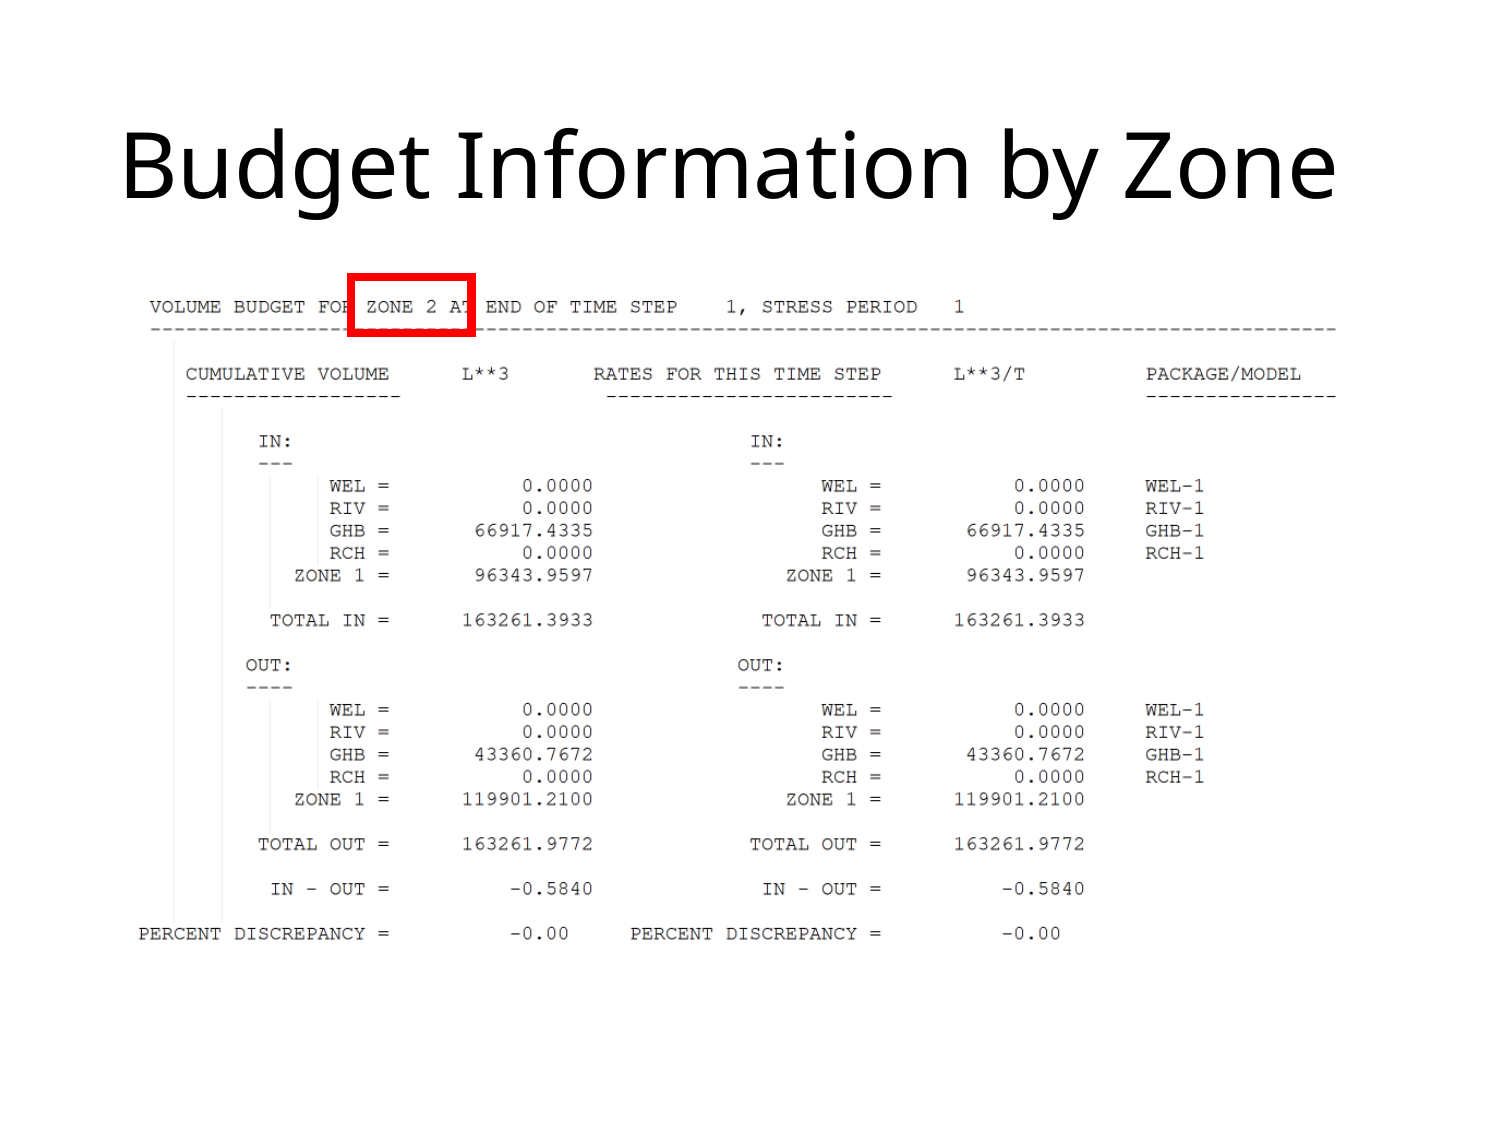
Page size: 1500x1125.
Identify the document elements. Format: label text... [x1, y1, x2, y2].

picture [130, 277, 1370, 976]
title Budget Information by Zone [103, 59, 1397, 278]
